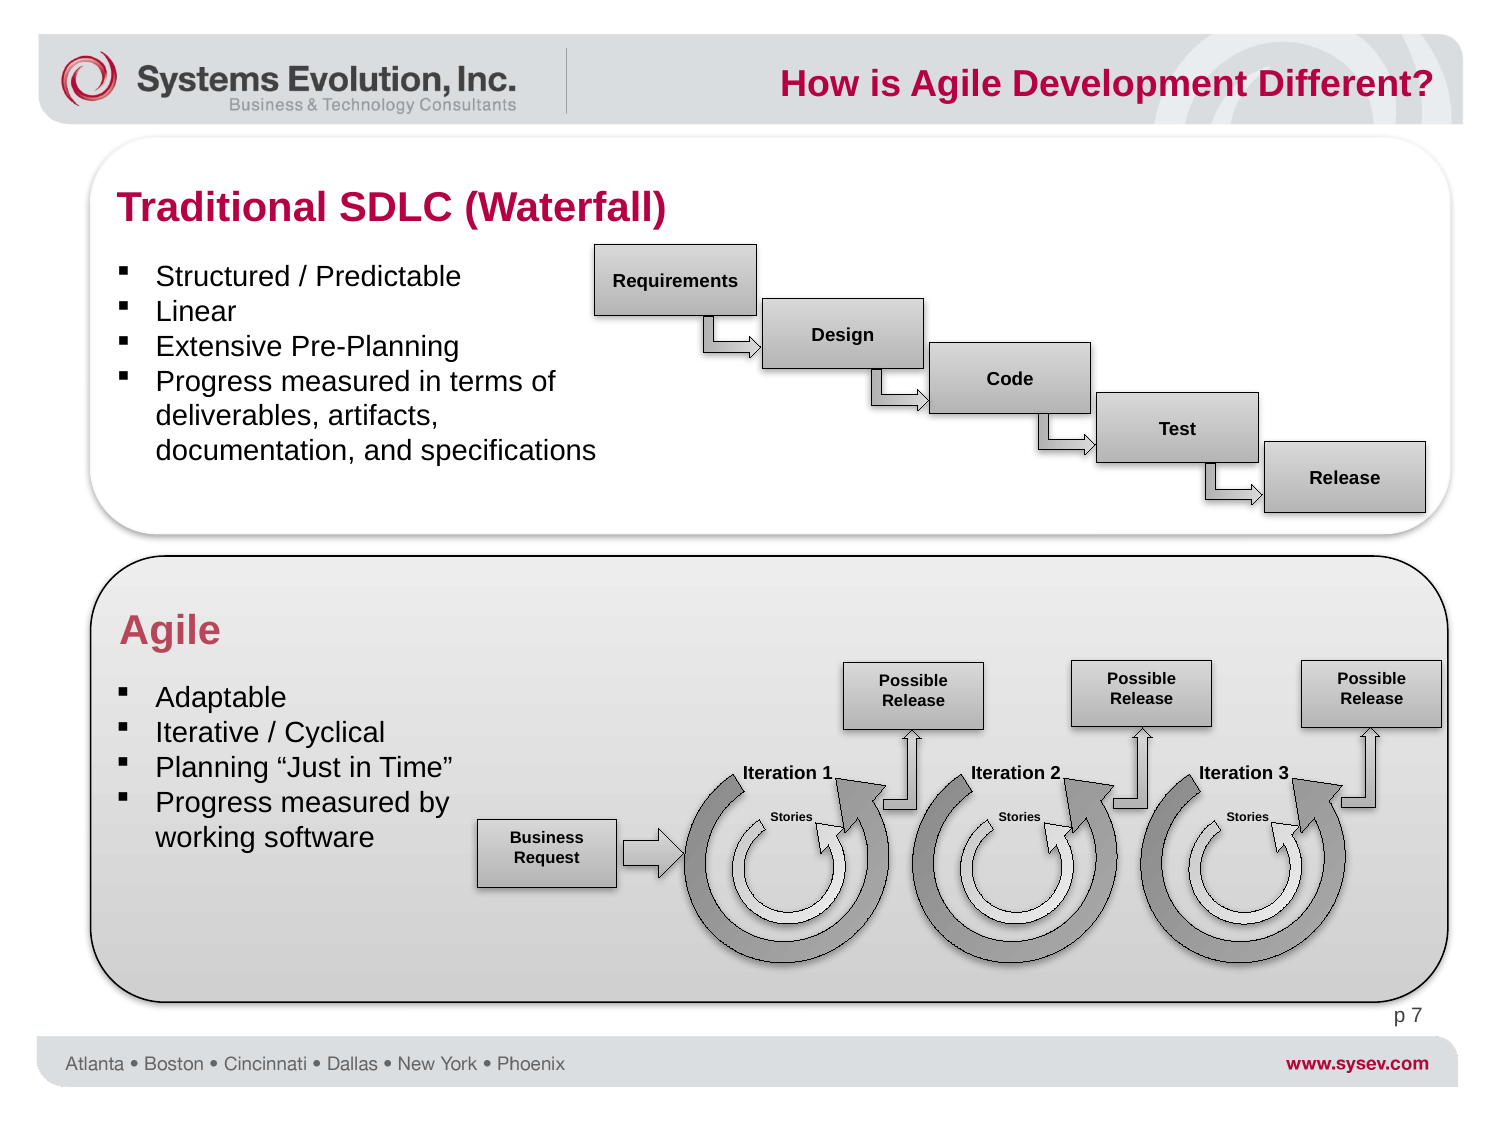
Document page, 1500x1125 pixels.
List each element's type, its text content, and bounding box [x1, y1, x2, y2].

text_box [594, 244, 1426, 513]
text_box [476, 660, 1442, 967]
picture [35, 1020, 1460, 1087]
picture [0, 0, 1500, 150]
text_box [89, 555, 1449, 1003]
text_box p 7 [1124, 994, 1438, 1045]
text_box How is Agile Development Different? [570, 51, 1450, 111]
text_box [89, 136, 1451, 535]
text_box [101, 595, 545, 863]
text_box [101, 172, 726, 477]
